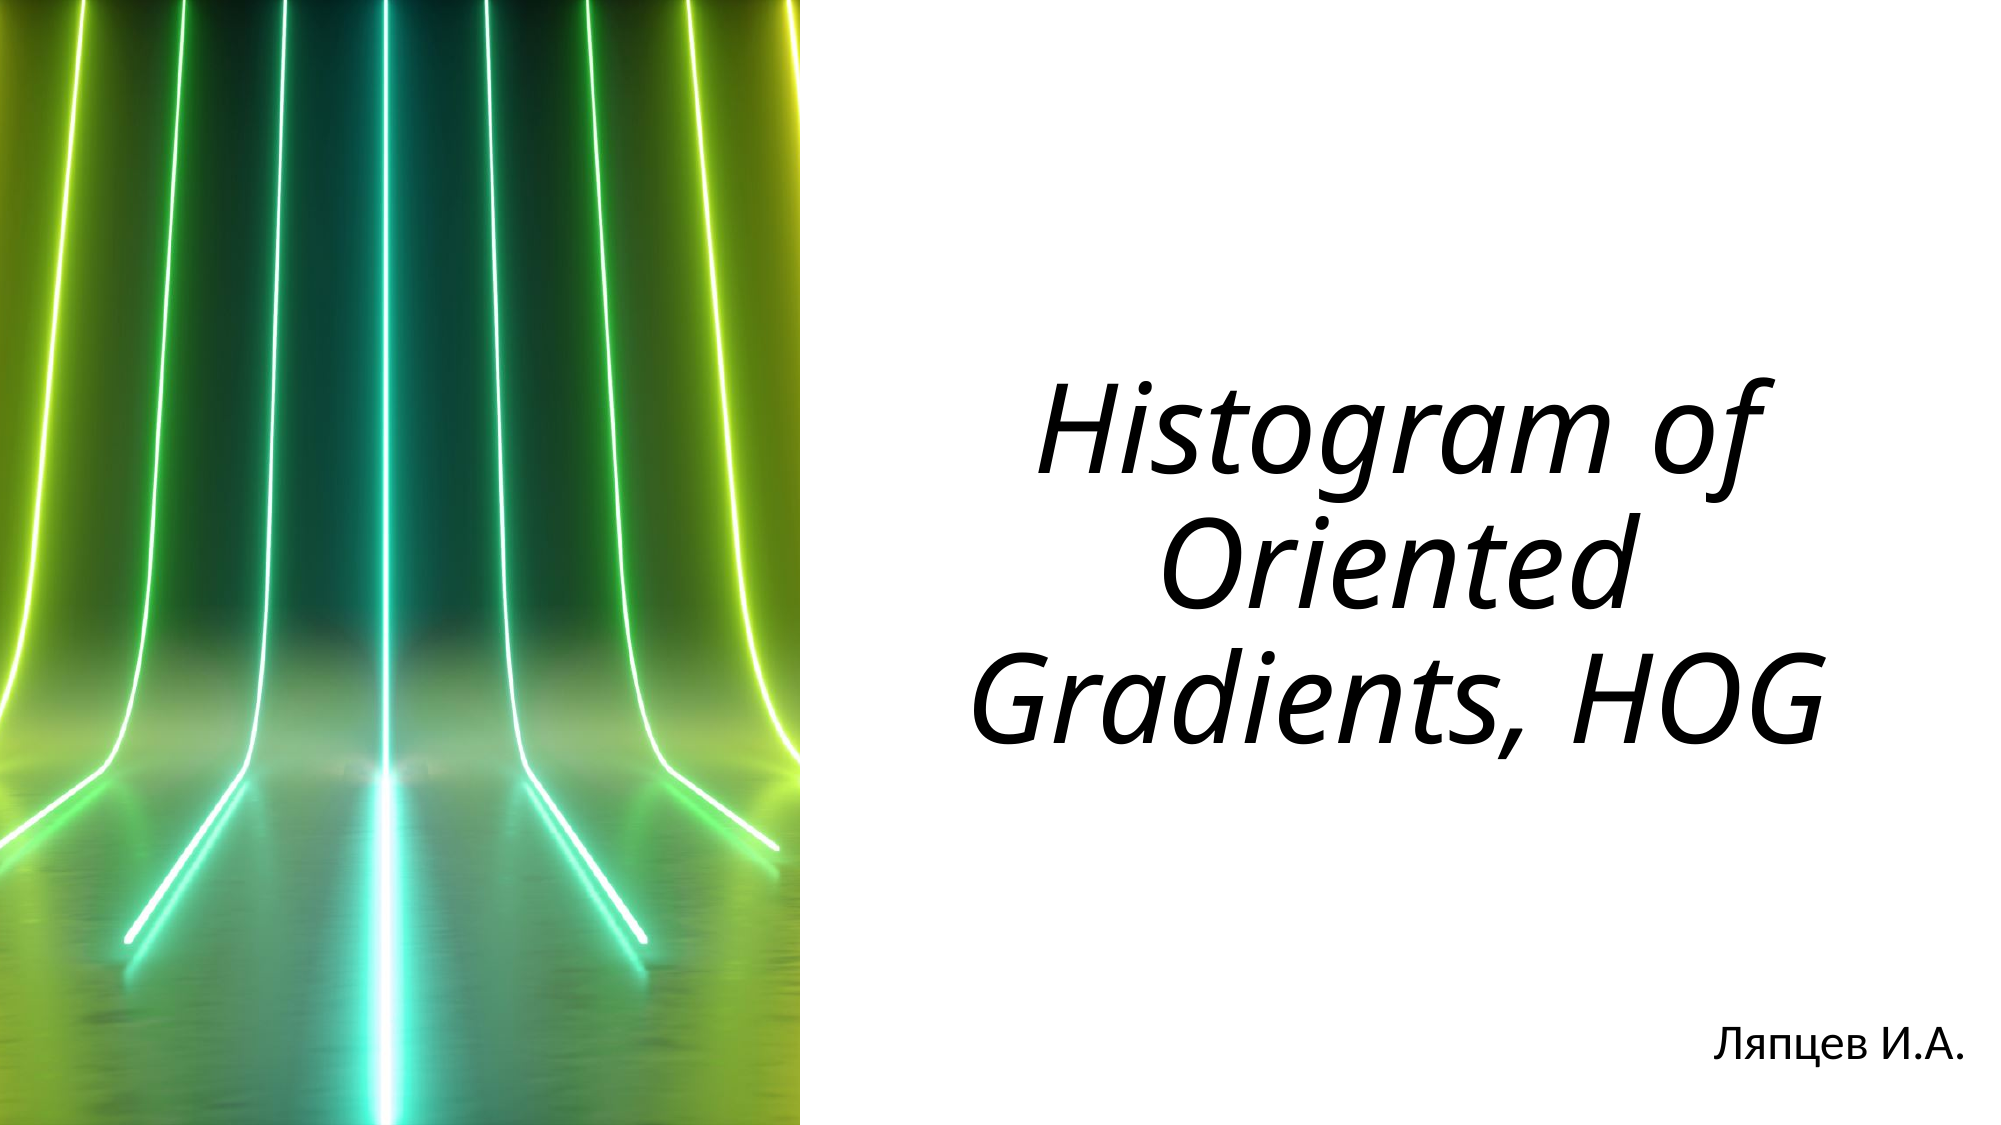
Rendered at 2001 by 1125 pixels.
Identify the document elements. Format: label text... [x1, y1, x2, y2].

title Histogram of Oriented Gradients, HOG [919, 143, 1875, 778]
picture [0, 0, 800, 1125]
subtitle Ляпцев И.А. [1679, 1008, 2000, 1125]
